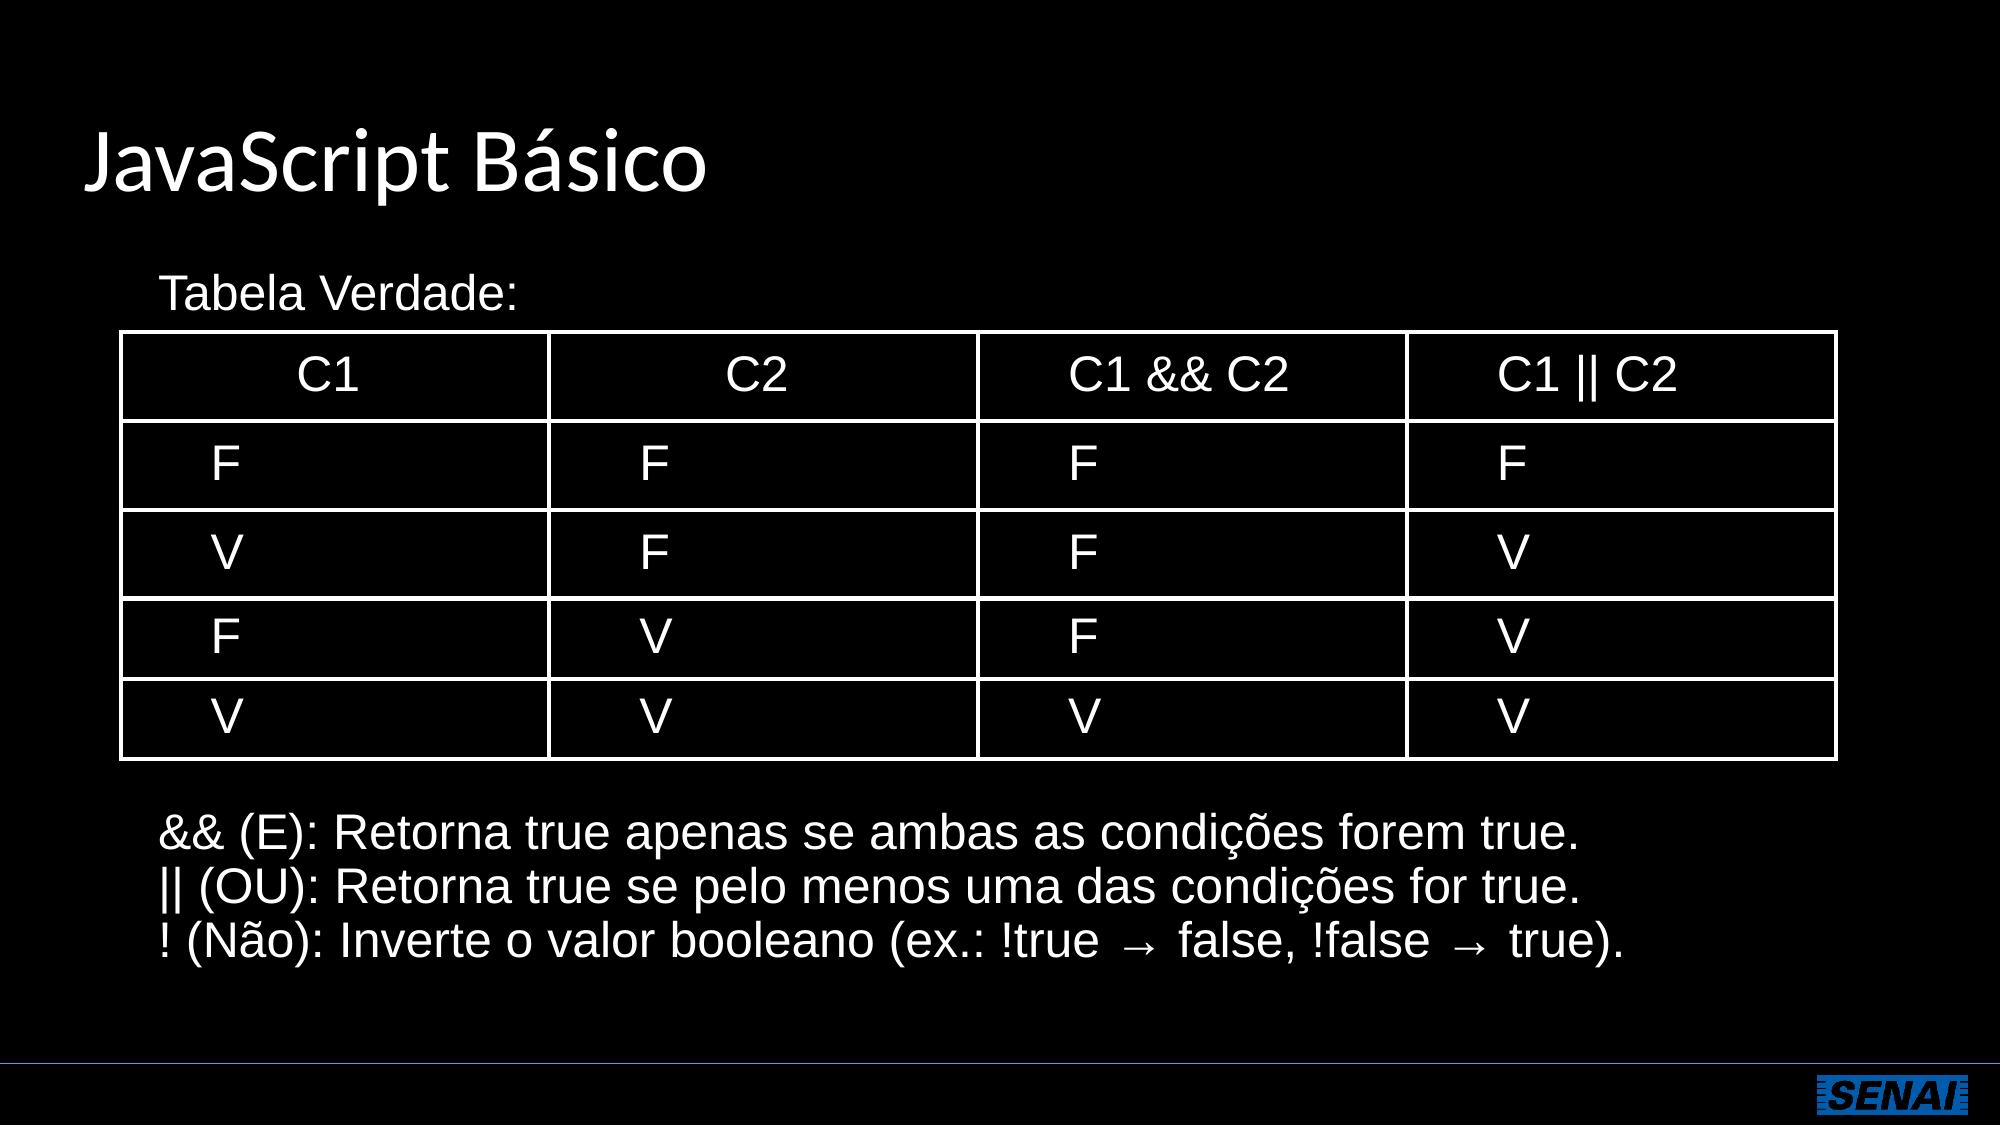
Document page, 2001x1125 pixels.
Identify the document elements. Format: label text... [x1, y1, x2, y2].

table_cell V [1409, 601, 1834, 677]
table_cell V [1409, 512, 1834, 596]
list Tabela Verdade: && (E): Retorna true apenas se ambas as condições forem true. || (OU): Retorna true se pelo menos uma das condições for true. ! (Não): Inverte o valor booleano (ex.: !true → false, !false → true). [68, 252, 1932, 1000]
table_cell F [123, 601, 547, 677]
table_header C1 [123, 334, 547, 419]
table_cell F [980, 601, 1405, 677]
picture [1817, 1075, 1968, 1115]
table_cell V [1409, 681, 1834, 757]
table_cell F [980, 512, 1405, 596]
table_header C1 && C2 [980, 334, 1405, 419]
table_cell V [551, 601, 976, 677]
table_cell F [1409, 423, 1834, 508]
table_header C1 || C2 [1409, 334, 1834, 419]
table_cell V [551, 681, 976, 757]
table_cell F [551, 423, 976, 508]
table_cell F [980, 423, 1405, 508]
table_cell V [123, 681, 547, 757]
title JavaScript Básico [68, 97, 1932, 223]
table_cell V [123, 512, 547, 596]
table_cell F [551, 512, 976, 596]
table_cell F [123, 423, 547, 508]
table_header C2 [551, 334, 976, 419]
table_cell V [980, 681, 1405, 757]
